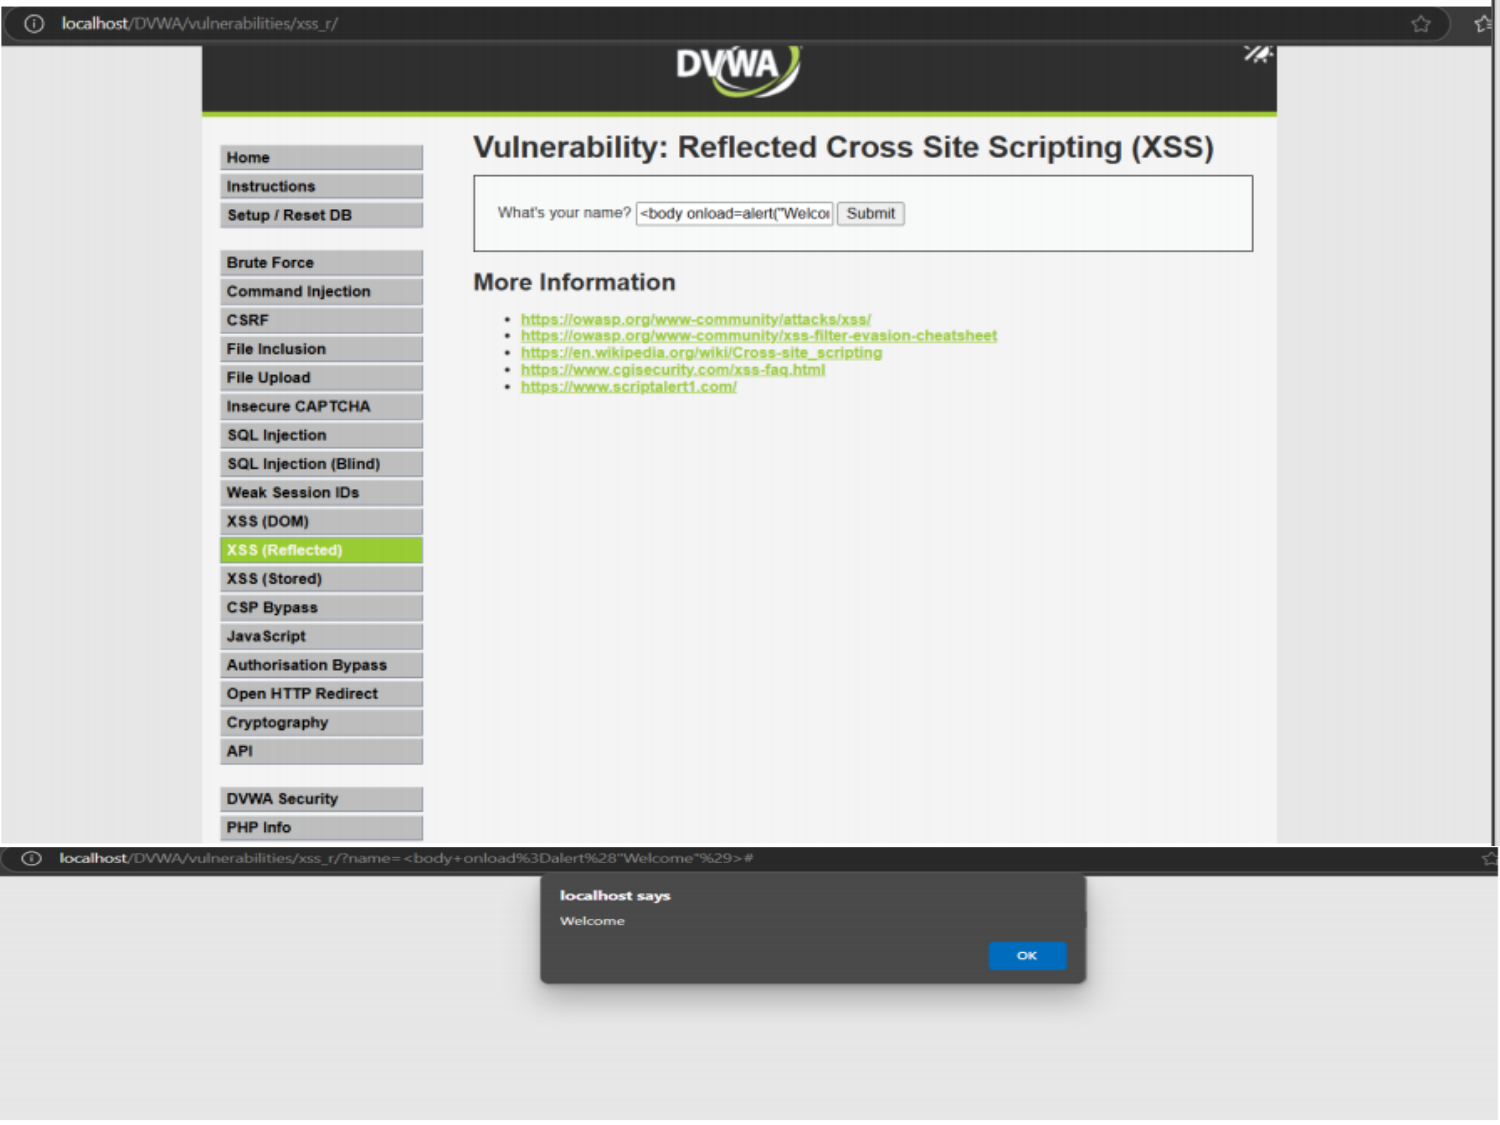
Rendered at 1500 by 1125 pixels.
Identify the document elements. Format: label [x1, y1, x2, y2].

picture [0, 846, 1500, 1125]
list [0, 0, 1500, 846]
